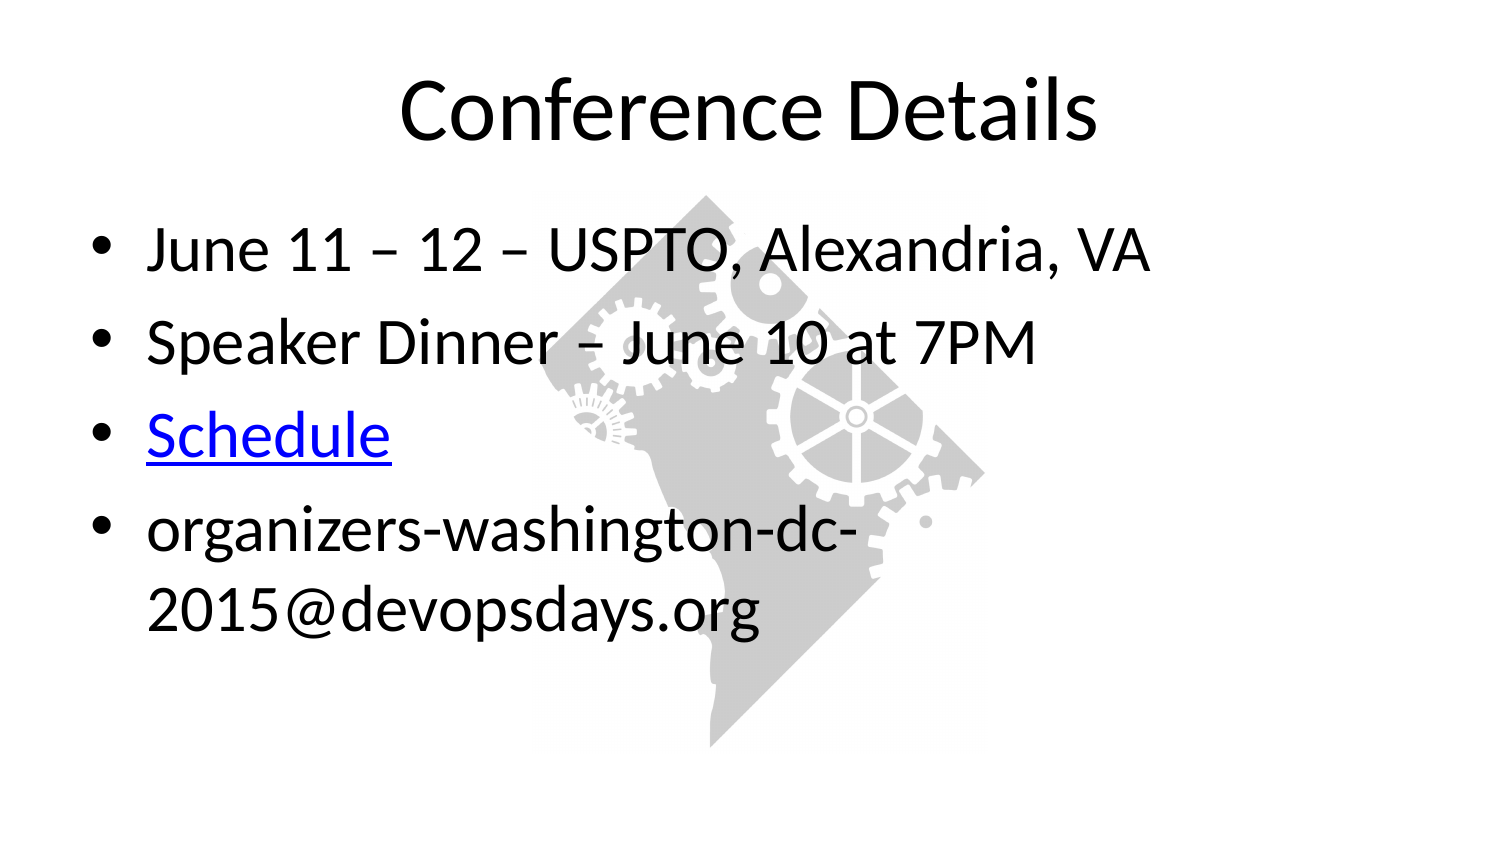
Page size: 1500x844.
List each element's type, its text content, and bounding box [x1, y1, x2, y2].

title Conference Details [75, 33, 1425, 175]
list June 11 – 12 – USPTO, Alexandria, VA Speaker Dinner – June 10 at 7PM Schedule organizers-washington-dc-2015@devopsdays.org [75, 196, 1425, 754]
